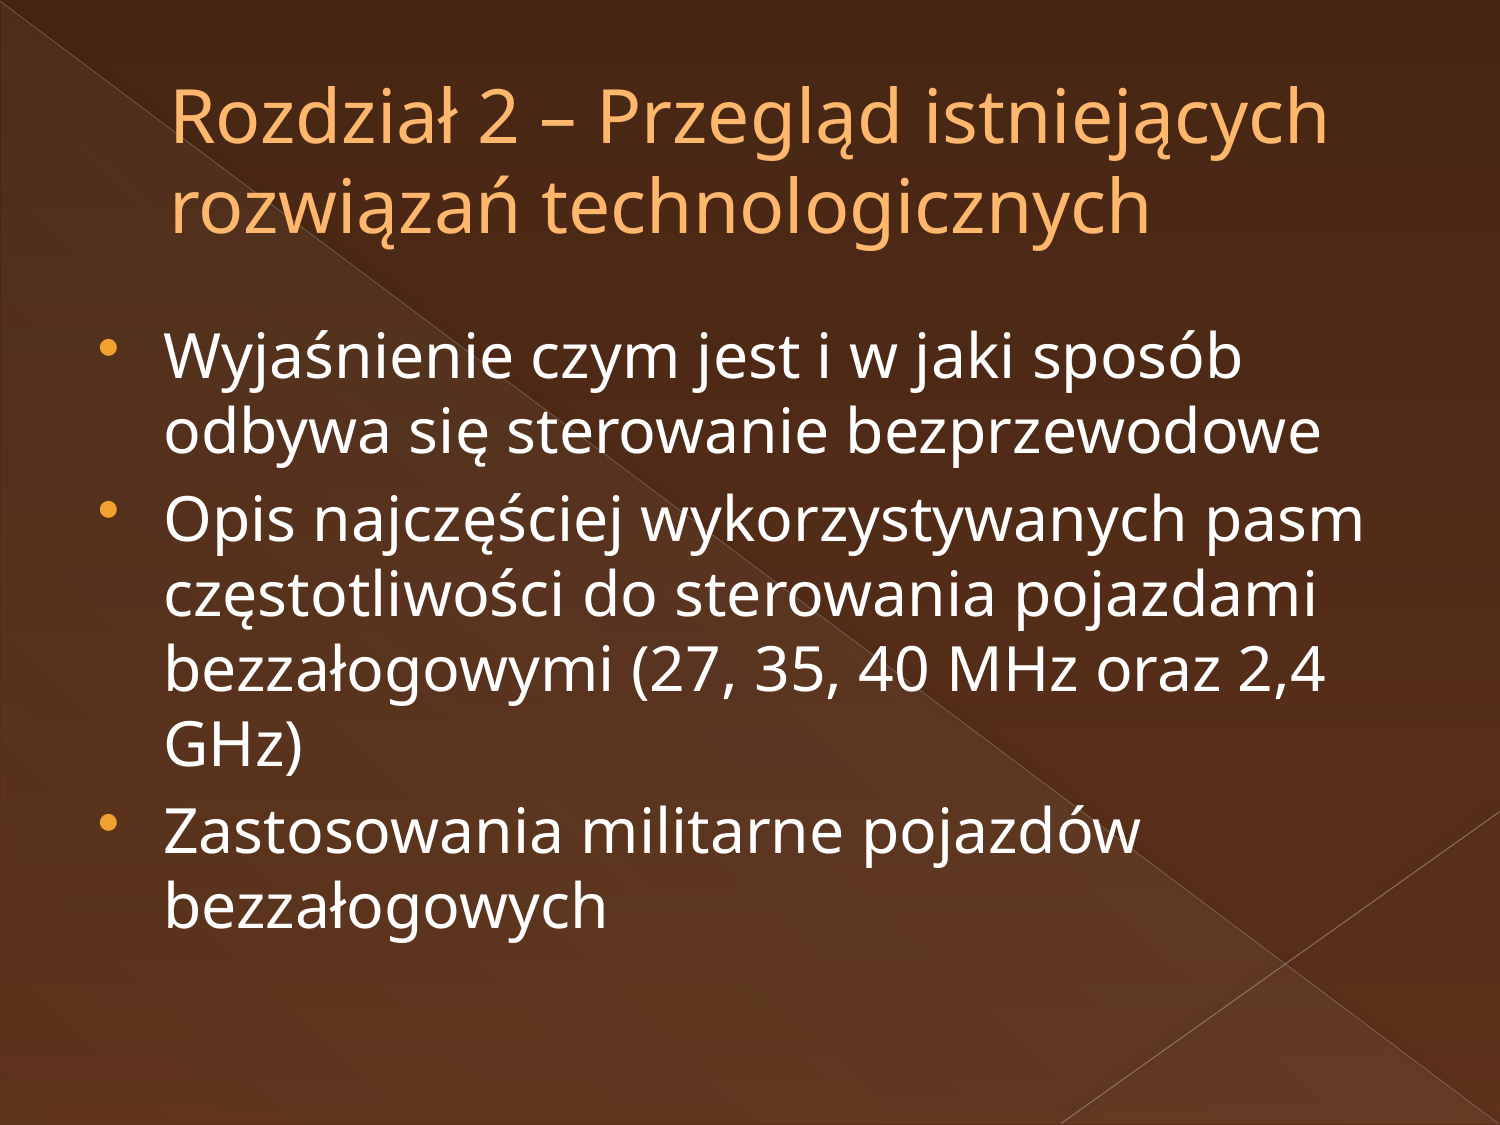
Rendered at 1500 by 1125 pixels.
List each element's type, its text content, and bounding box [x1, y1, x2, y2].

title Rozdział 2 – Przegląd istniejących rozwiązań technologicznych [75, 43, 1425, 274]
list Wyjaśnienie czym jest i w jaki sposób odbywa się sterowanie bezprzewodowe Opis najczęściej wykorzystywanych pasm częstotliwości do sterowania pojazdami bezzałogowymi (27, 35, 40 MHz oraz 2,4 GHz) Zastosowania militarne pojazdów bezzałogowych [75, 308, 1425, 1059]
